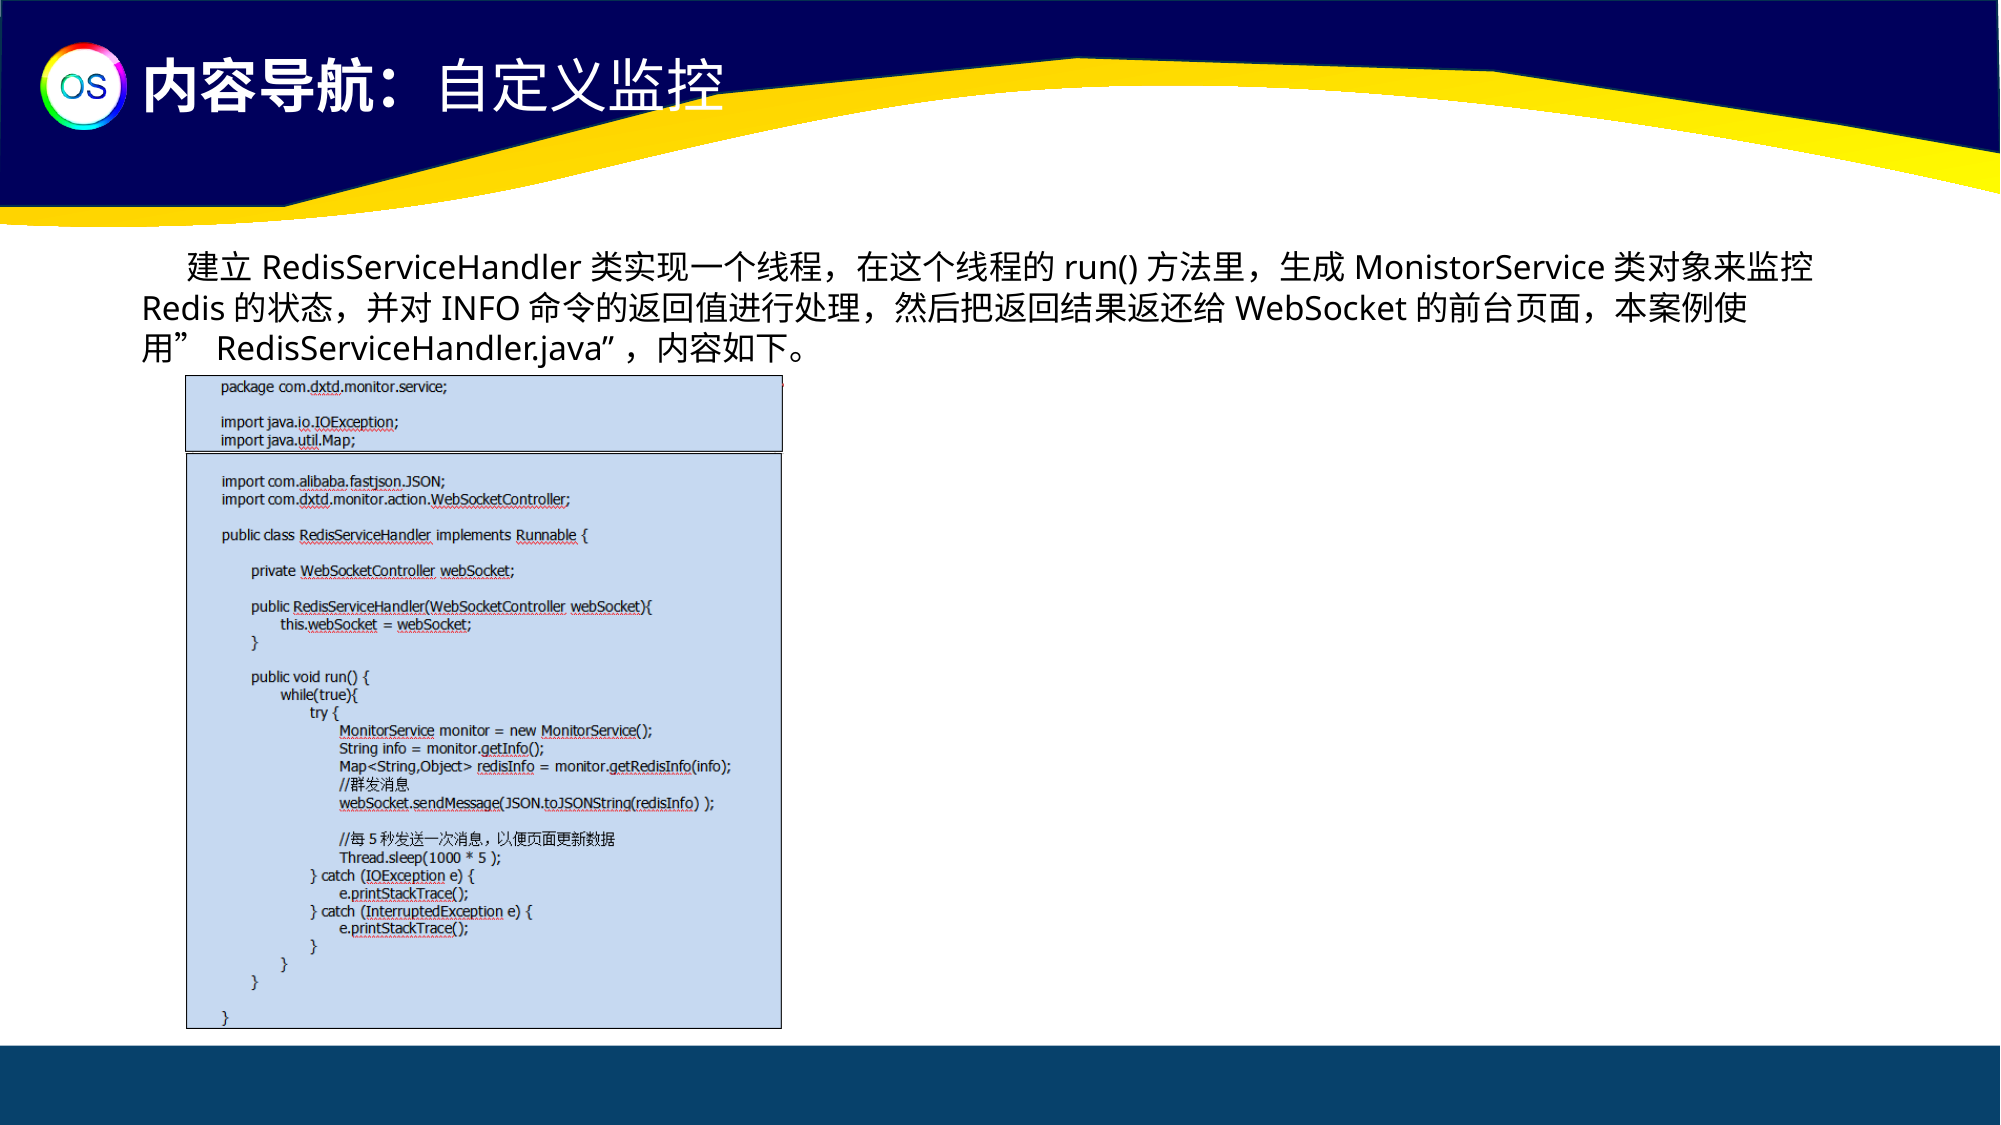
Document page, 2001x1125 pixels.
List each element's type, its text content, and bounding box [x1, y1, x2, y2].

text_box [0, 1045, 2000, 1125]
text_box 内容导航：自定义监控 [127, 42, 740, 127]
text_box 建立RedisServiceHandler类实现一个线程，在这个线程的run()方法里，生成MonistorService类对象来监控Redis的状态，并对INFO命令的返回值进行处理，然后把返回结果返还给WebSocket的前台页面，本案例使用”RedisServiceHandler.java”，内容如下。 [126, 239, 1868, 374]
text_box [0, 59, 2000, 227]
text_box [0, 0, 2000, 207]
picture [40, 42, 127, 130]
picture [184, 375, 784, 1029]
